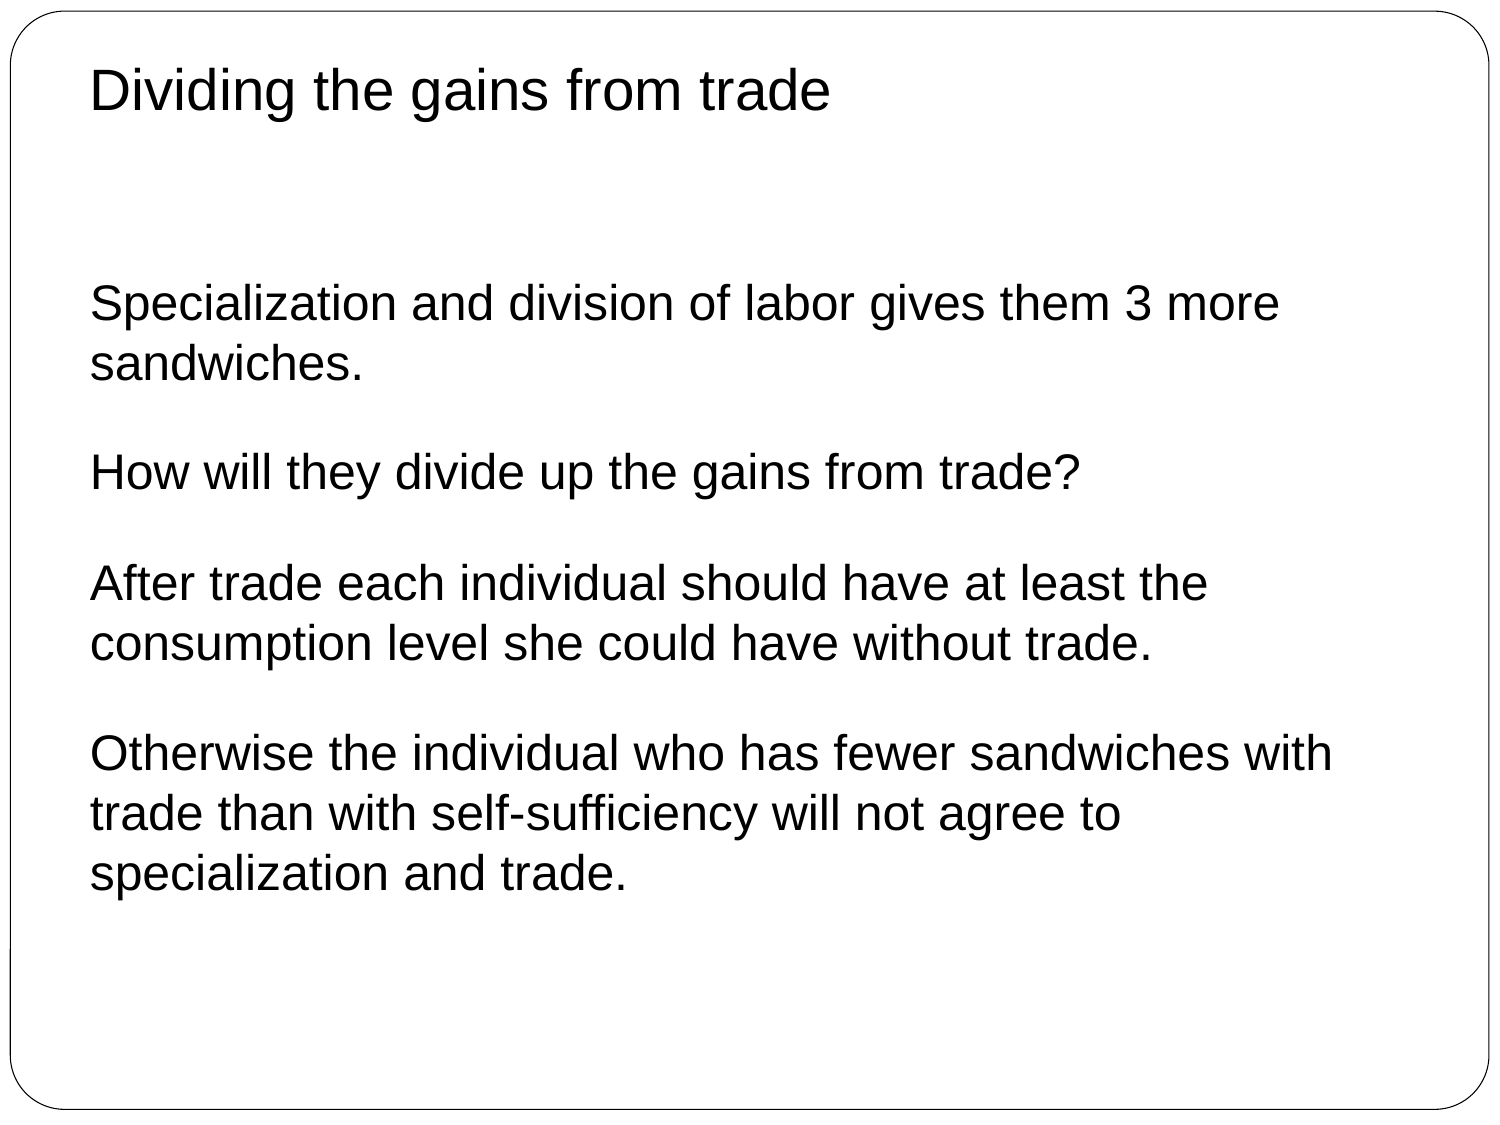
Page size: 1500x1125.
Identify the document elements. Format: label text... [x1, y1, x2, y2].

list Specialization and division of labor gives them 3 more sandwiches. How will they divide up the gains from trade? After trade each individual should have at least the consumption level she could have without trade. Otherwise the individual who has fewer sandwiches with trade than with self-sufficiency will not agree to specialization and trade. [75, 262, 1425, 1005]
title Dividing the gains from trade [75, 45, 1425, 233]
